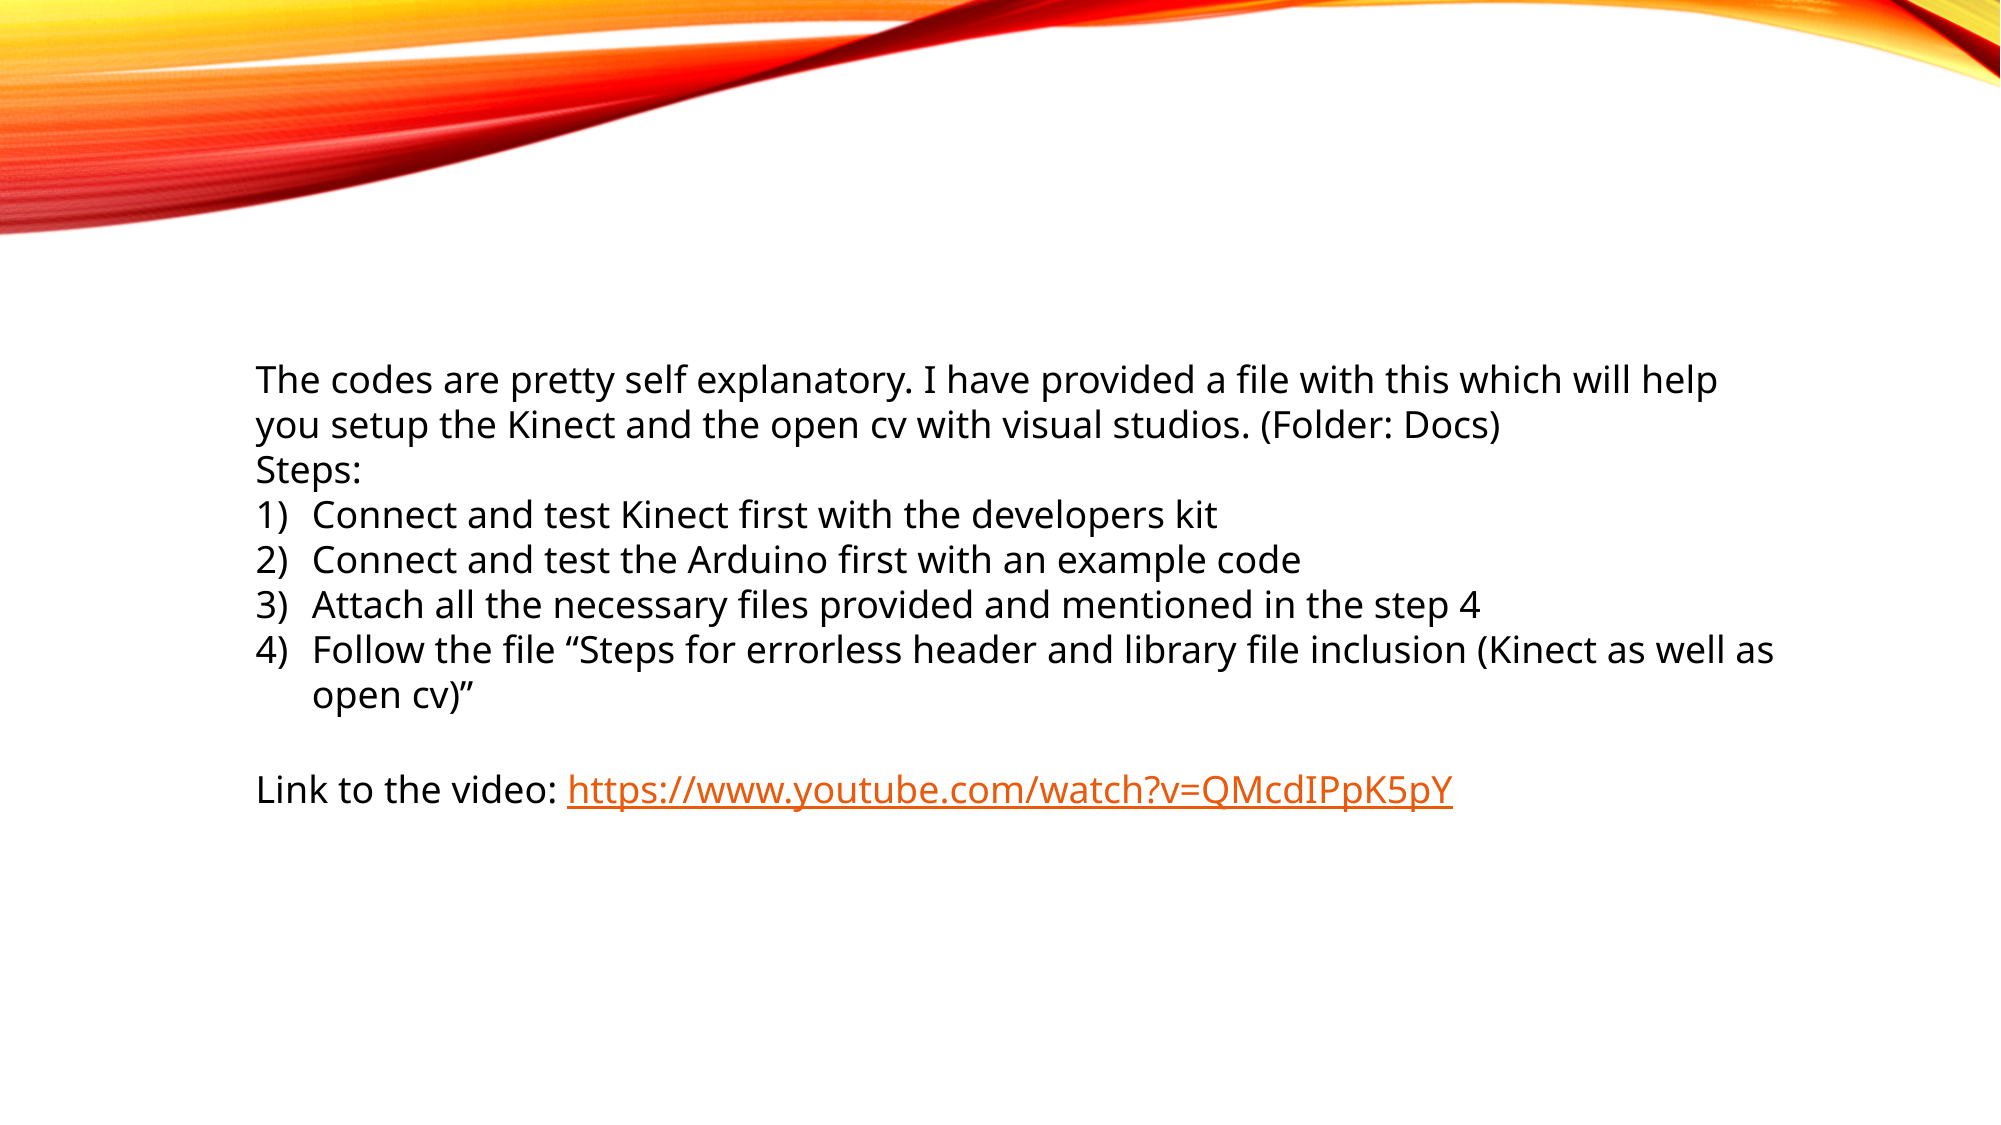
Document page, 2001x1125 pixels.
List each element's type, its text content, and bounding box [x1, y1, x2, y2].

text_box Link to the video: https://www.youtube.com/watch?v=QMcdIPpK5pY [240, 769, 1760, 870]
text_box The codes are pretty self explanatory. I have provided a file with this which will help you setup the Kinect and the open cv with visual studios. (Folder: Docs) Steps: Connect and test Kinect first with the developers kit Connect and test the Arduino first with an example code Attach all the necessary files provided and mentioned in the step 4 Follow the file “Steps for errorless header and library file inclusion (Kinect as well as open cv)” [240, 348, 1800, 769]
picture [0, 0, 2000, 237]
